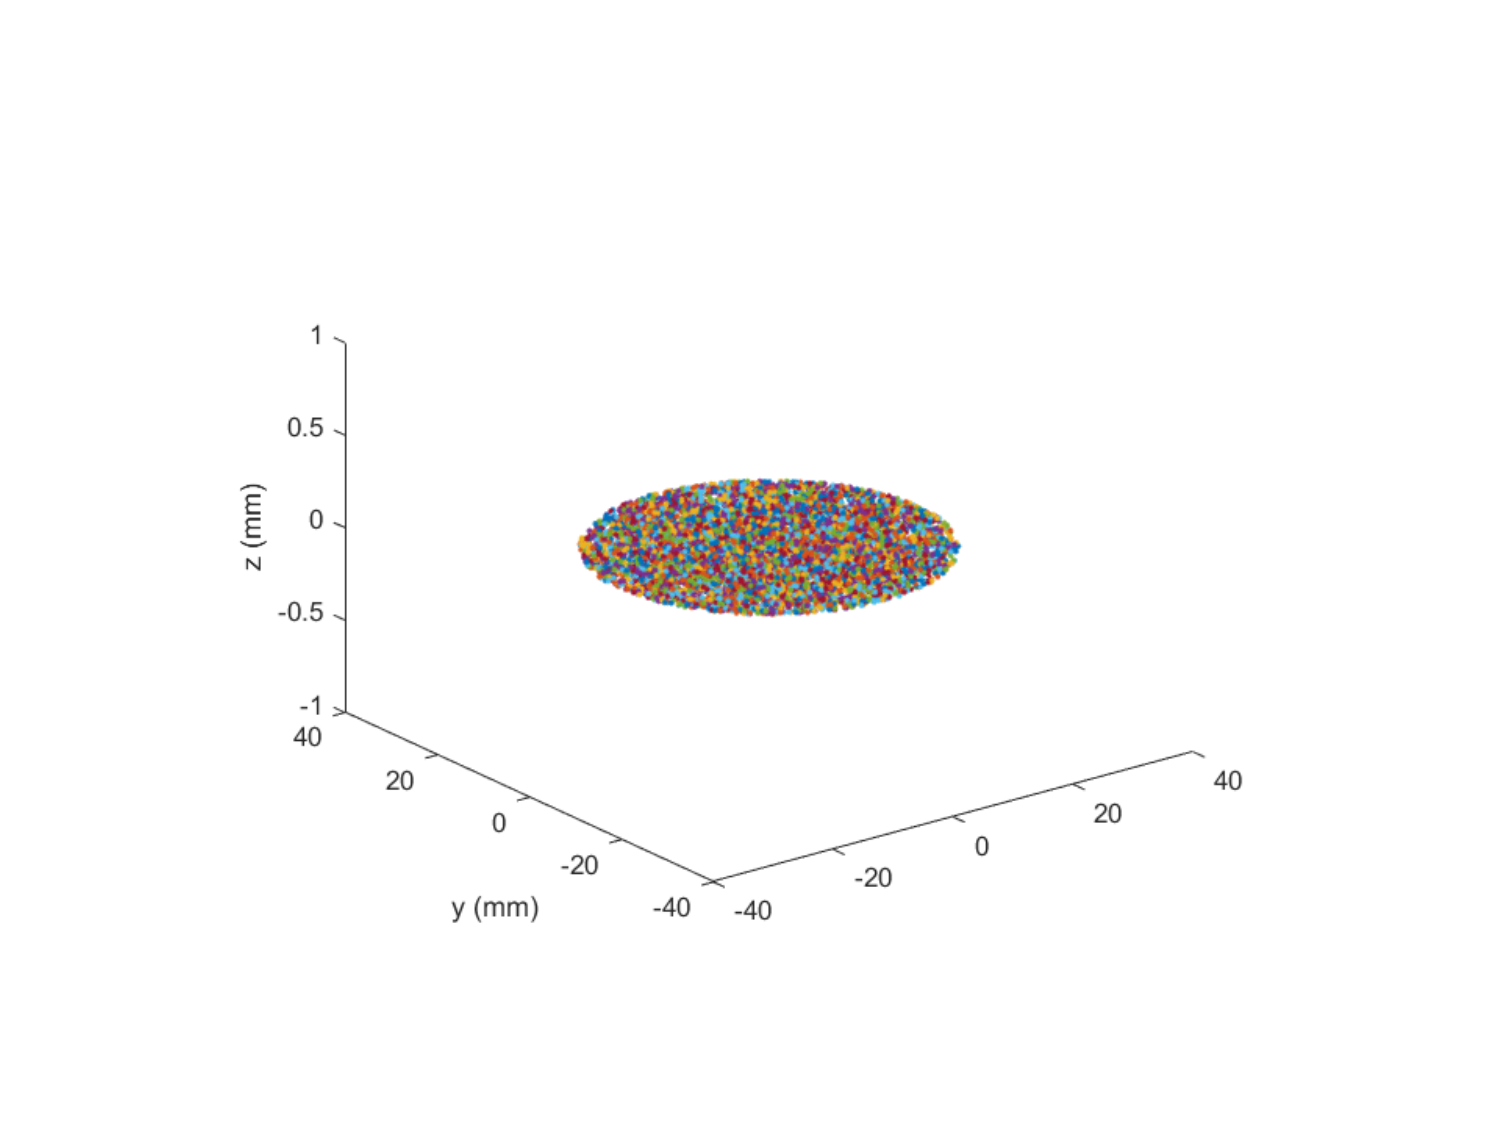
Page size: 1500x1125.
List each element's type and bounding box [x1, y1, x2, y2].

picture [203, 247, 1297, 973]
